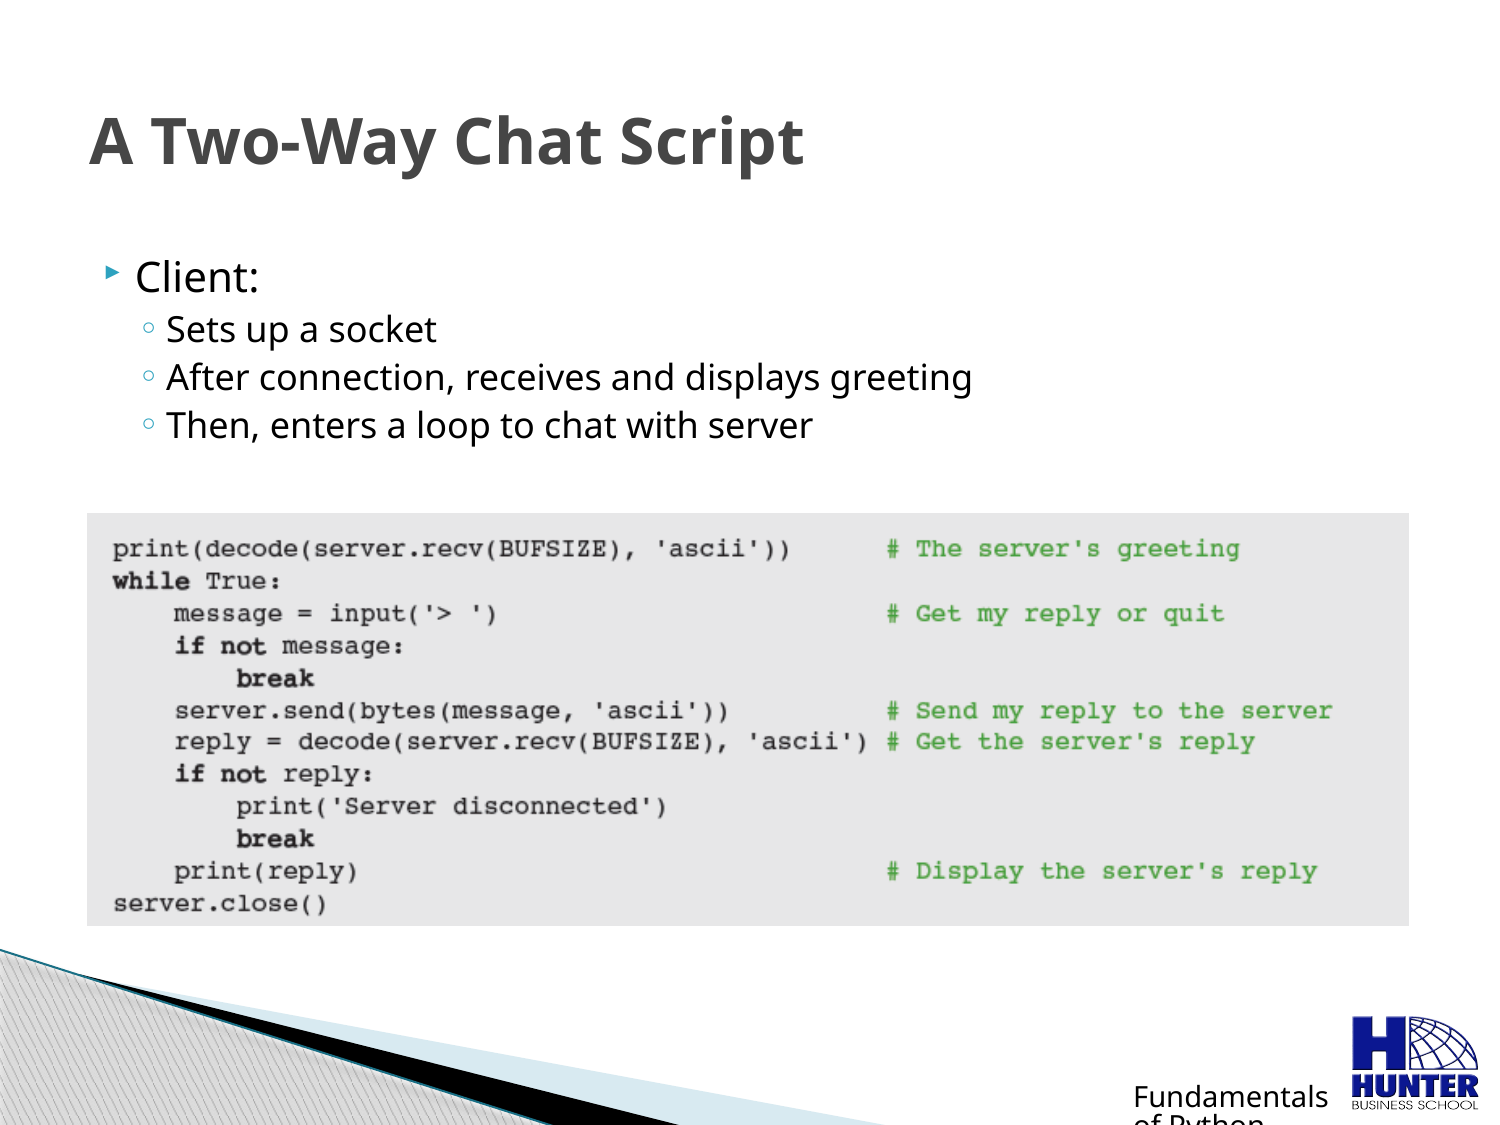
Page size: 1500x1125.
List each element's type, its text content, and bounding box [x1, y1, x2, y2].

footer Fundamentals of Python [1118, 1065, 1352, 1125]
picture [1352, 1016, 1479, 1111]
title A Two-Way Chat Script [75, 45, 1425, 233]
list Client: Sets up a socket After connection, receives and displays greeting Then, enters a loop to chat with server [75, 243, 1425, 507]
picture [87, 513, 1410, 927]
